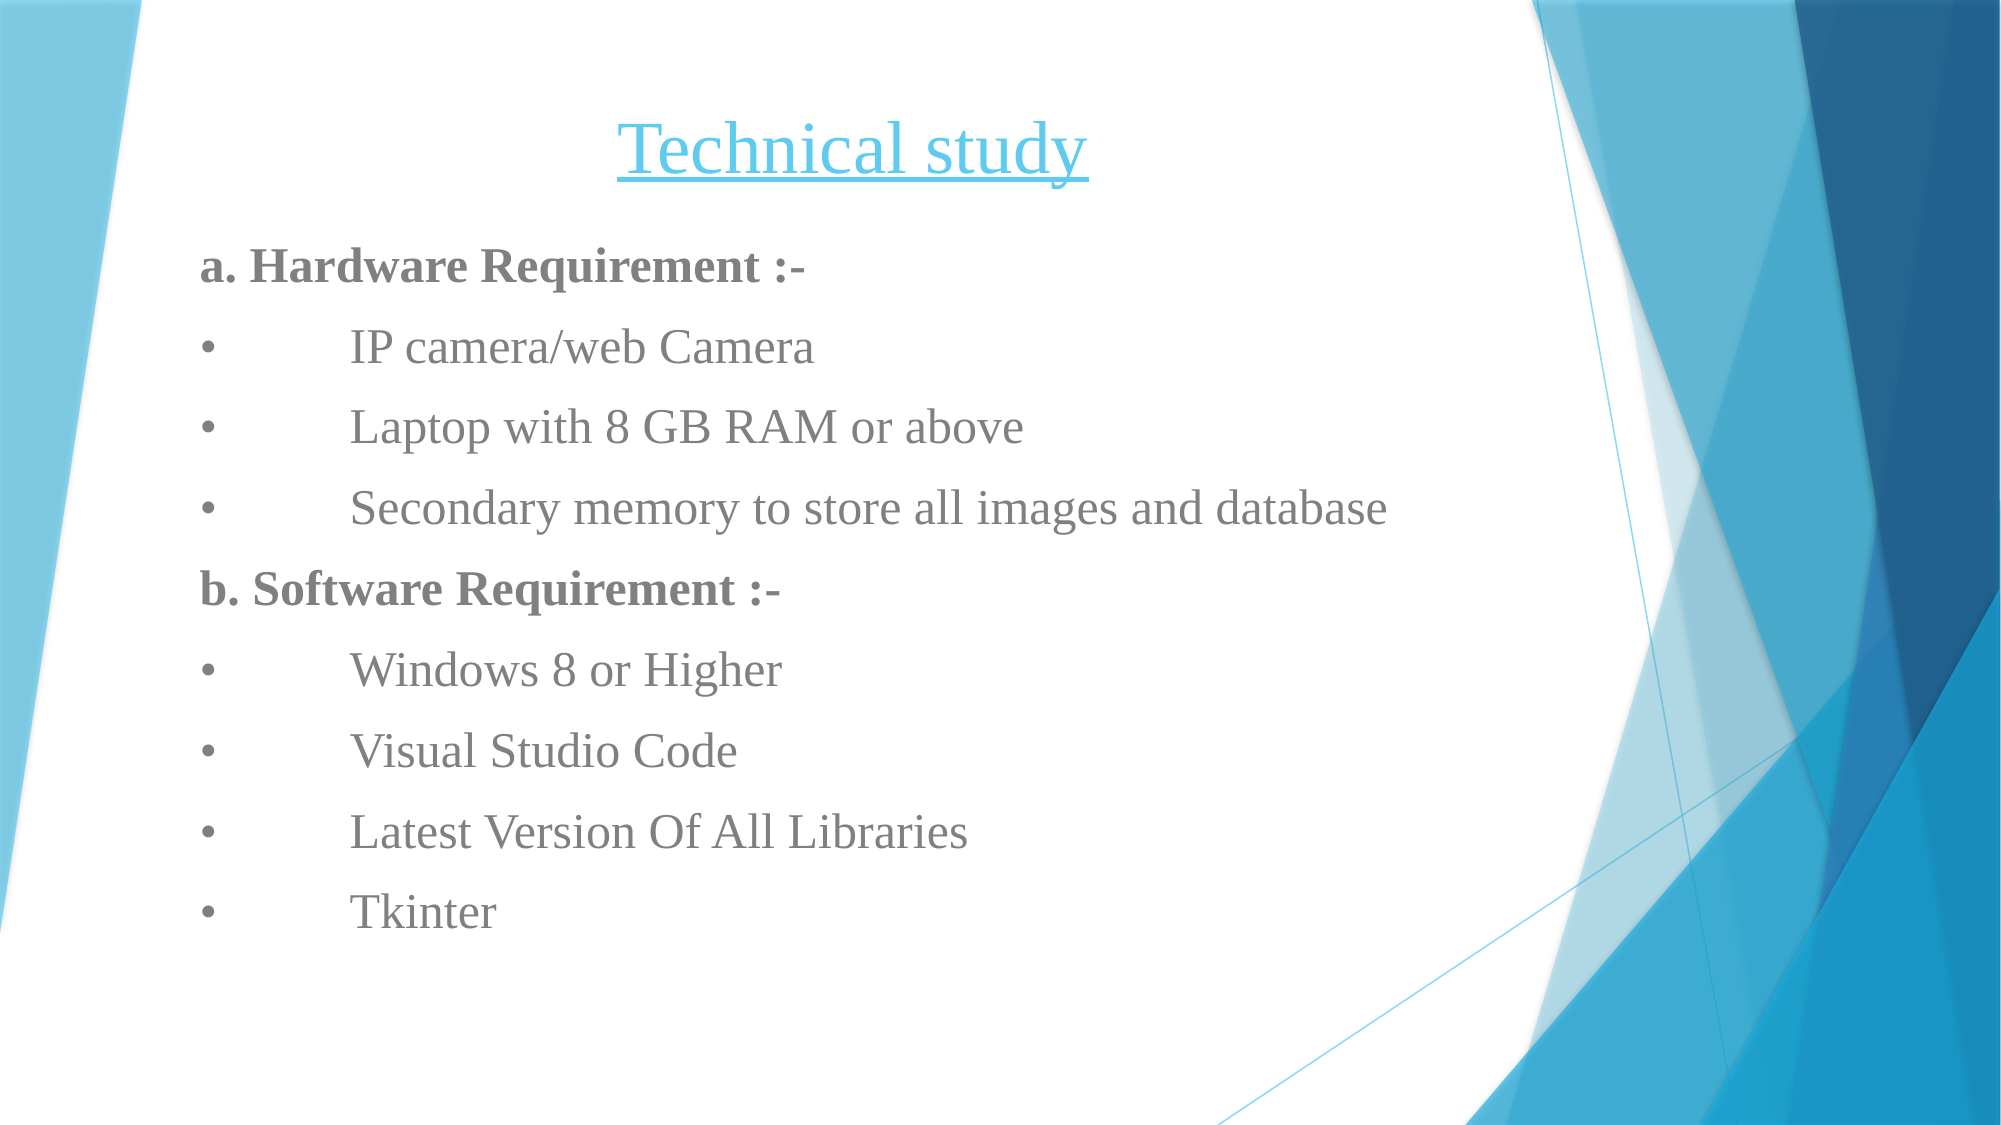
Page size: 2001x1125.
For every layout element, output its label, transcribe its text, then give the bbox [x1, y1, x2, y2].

subtitle a. Hardware Requirement :- • IP camera/web Camera • Laptop with 8 GB RAM or above • Secondary memory to store all images and database b. Software Requirement :- • Windows 8 or Higher • Visual Studio Code • Latest Version Of All Libraries • Tkinter [184, 224, 1522, 1015]
title Technical study [184, 77, 1522, 196]
